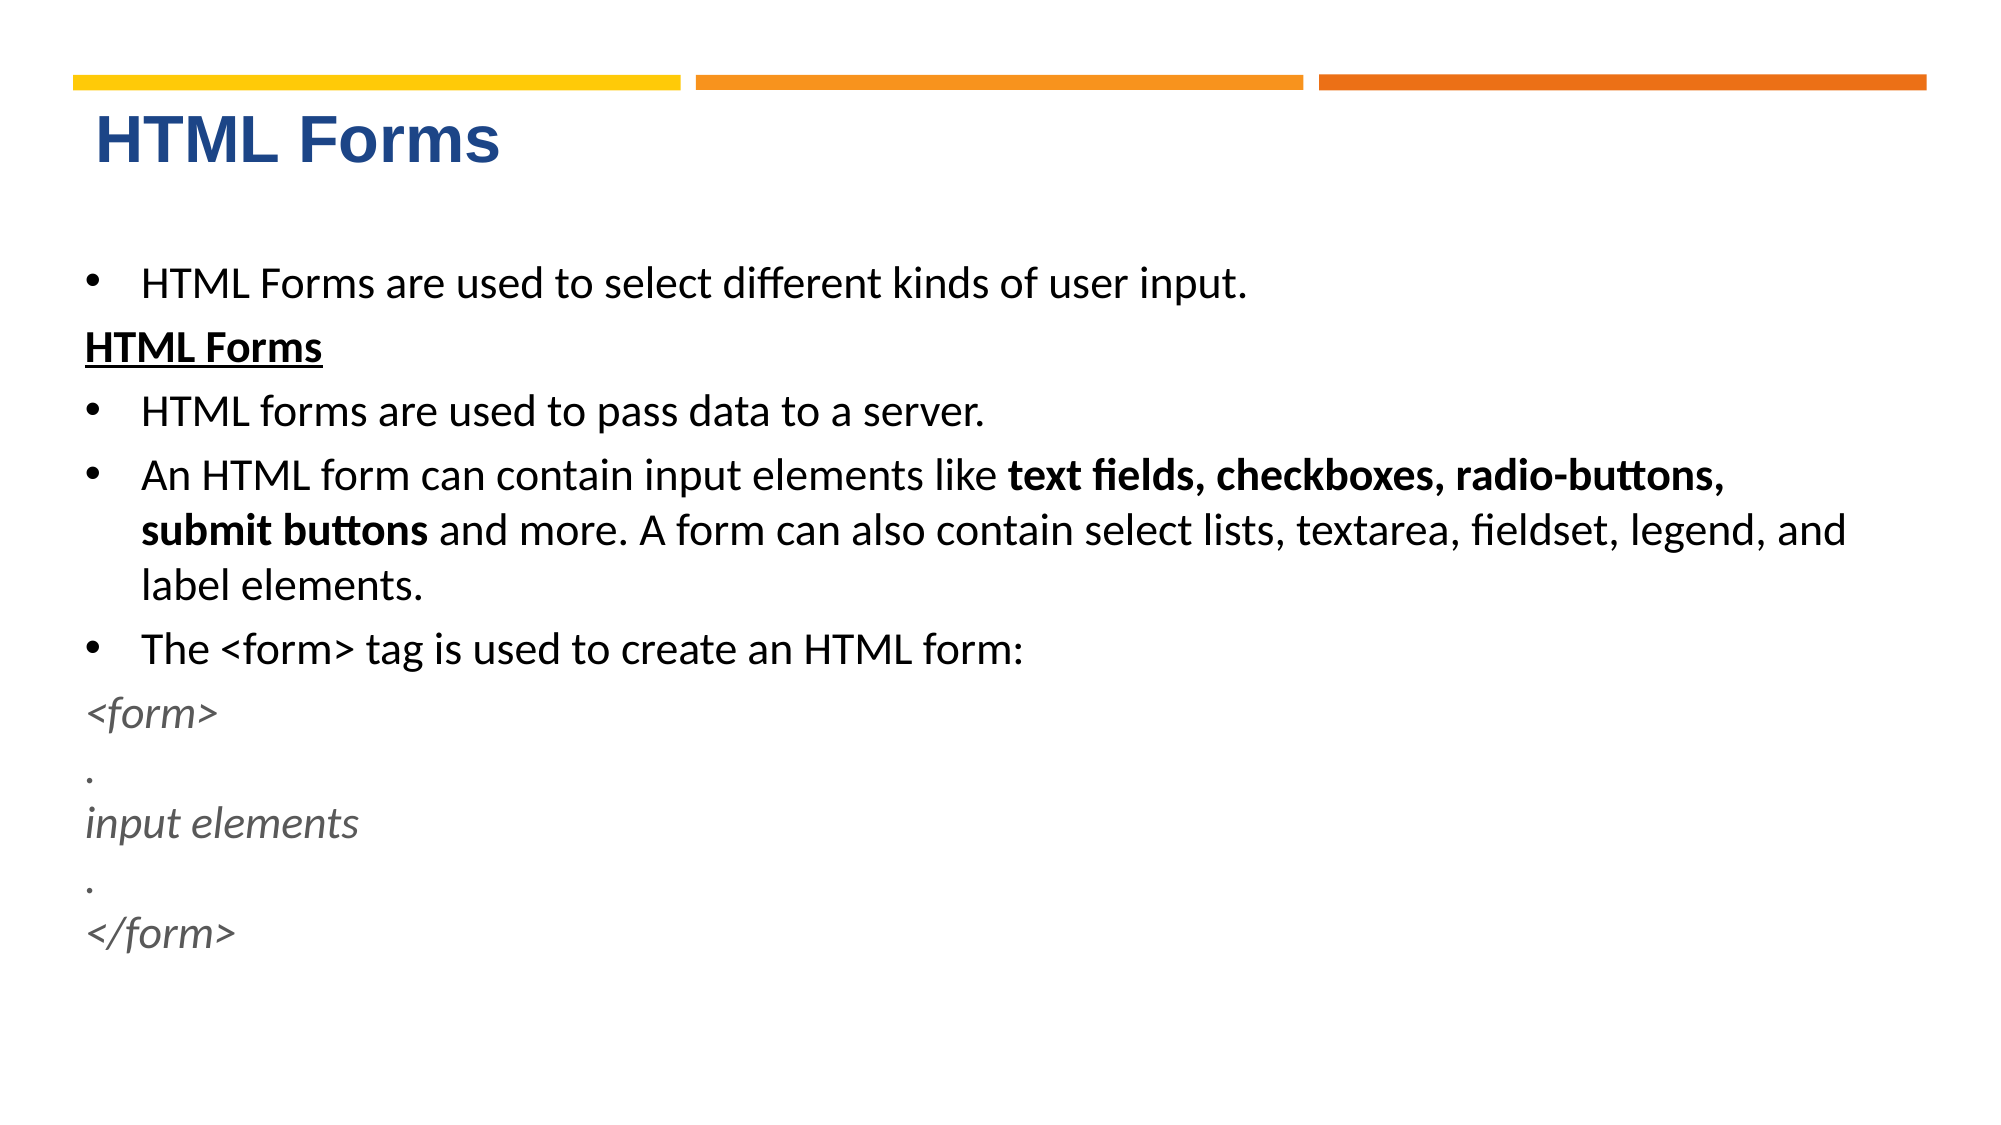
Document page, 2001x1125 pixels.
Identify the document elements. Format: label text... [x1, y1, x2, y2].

title HTML Forms [80, 57, 1885, 224]
list HTML Forms are used to select different kinds of user input. HTML Forms HTML forms are used to pass data to a server. An HTML form can contain input elements like text fields, checkboxes, radio-buttons, submit buttons and more. A form can also contain select lists, textarea, fieldset, legend, and label elements. The <form> tag is used to create an HTML form: <form> . input elements . </form> [69, 244, 1878, 1026]
